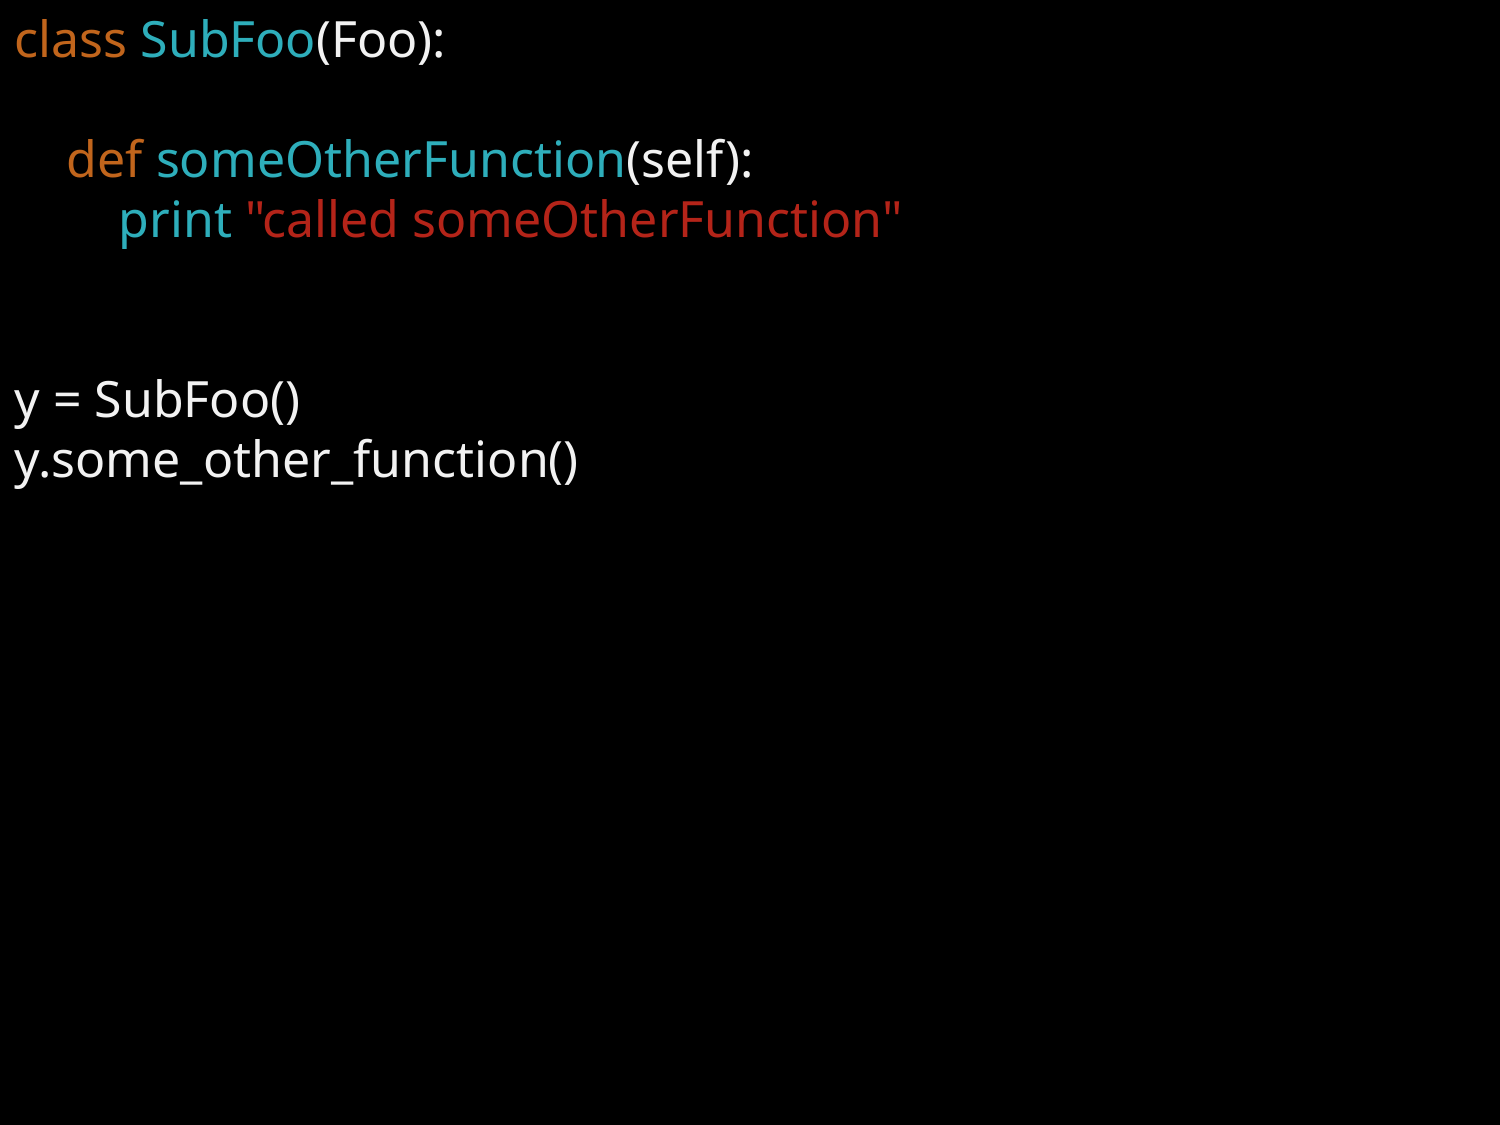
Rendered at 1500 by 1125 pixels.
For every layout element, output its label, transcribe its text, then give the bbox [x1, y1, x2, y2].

text_box class SubFoo(Foo): def someOtherFunction(self): print "called someOtherFunction" y = SubFoo() y.some_other_function() [0, 0, 1485, 670]
